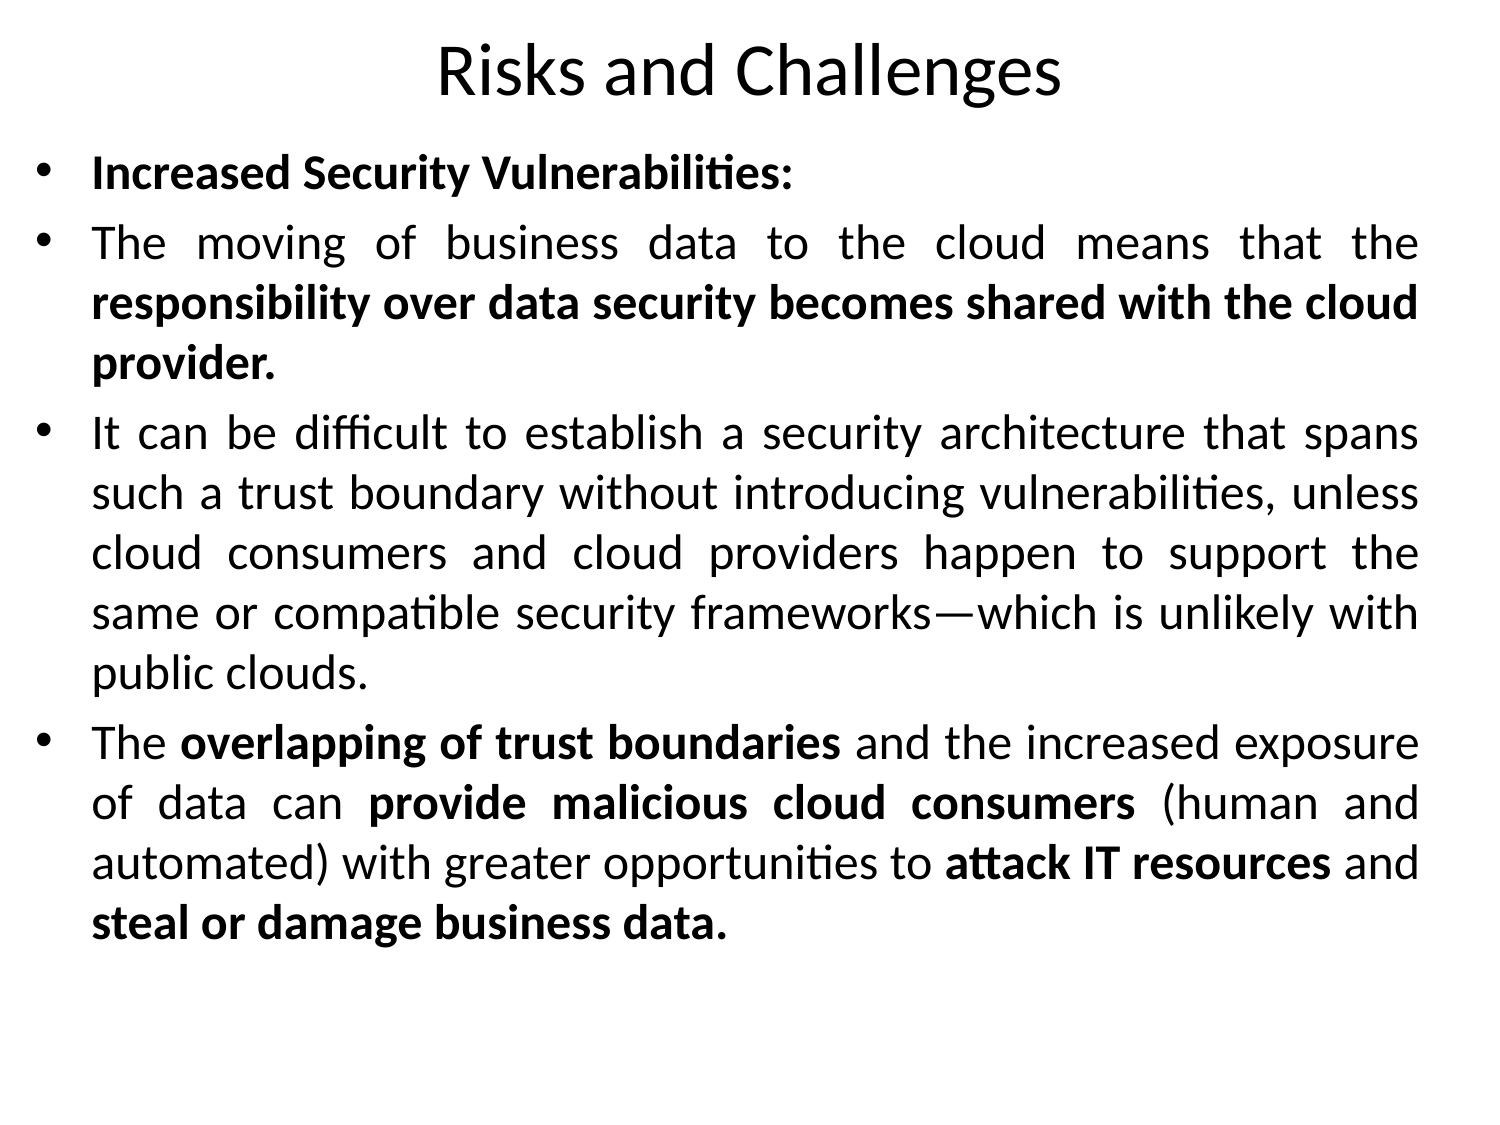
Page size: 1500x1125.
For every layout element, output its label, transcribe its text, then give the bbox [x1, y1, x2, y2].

title Risks and Challenges [75, 0, 1425, 131]
list Increased Security Vulnerabilities: The moving of business data to the cloud means that the responsibility over data security becomes shared with the cloud provider. It can be difficult to establish a security architecture that spans such a trust boundary without introducing vulnerabilities, unless cloud consumers and cloud providers happen to support the same or compatible security frameworks—which is unlikely with public clouds. The overlapping of trust boundaries and the increased exposure of data can provide malicious cloud consumers (human and automated) with greater opportunities to attack IT resources and steal or damage business data. [20, 131, 1436, 941]
